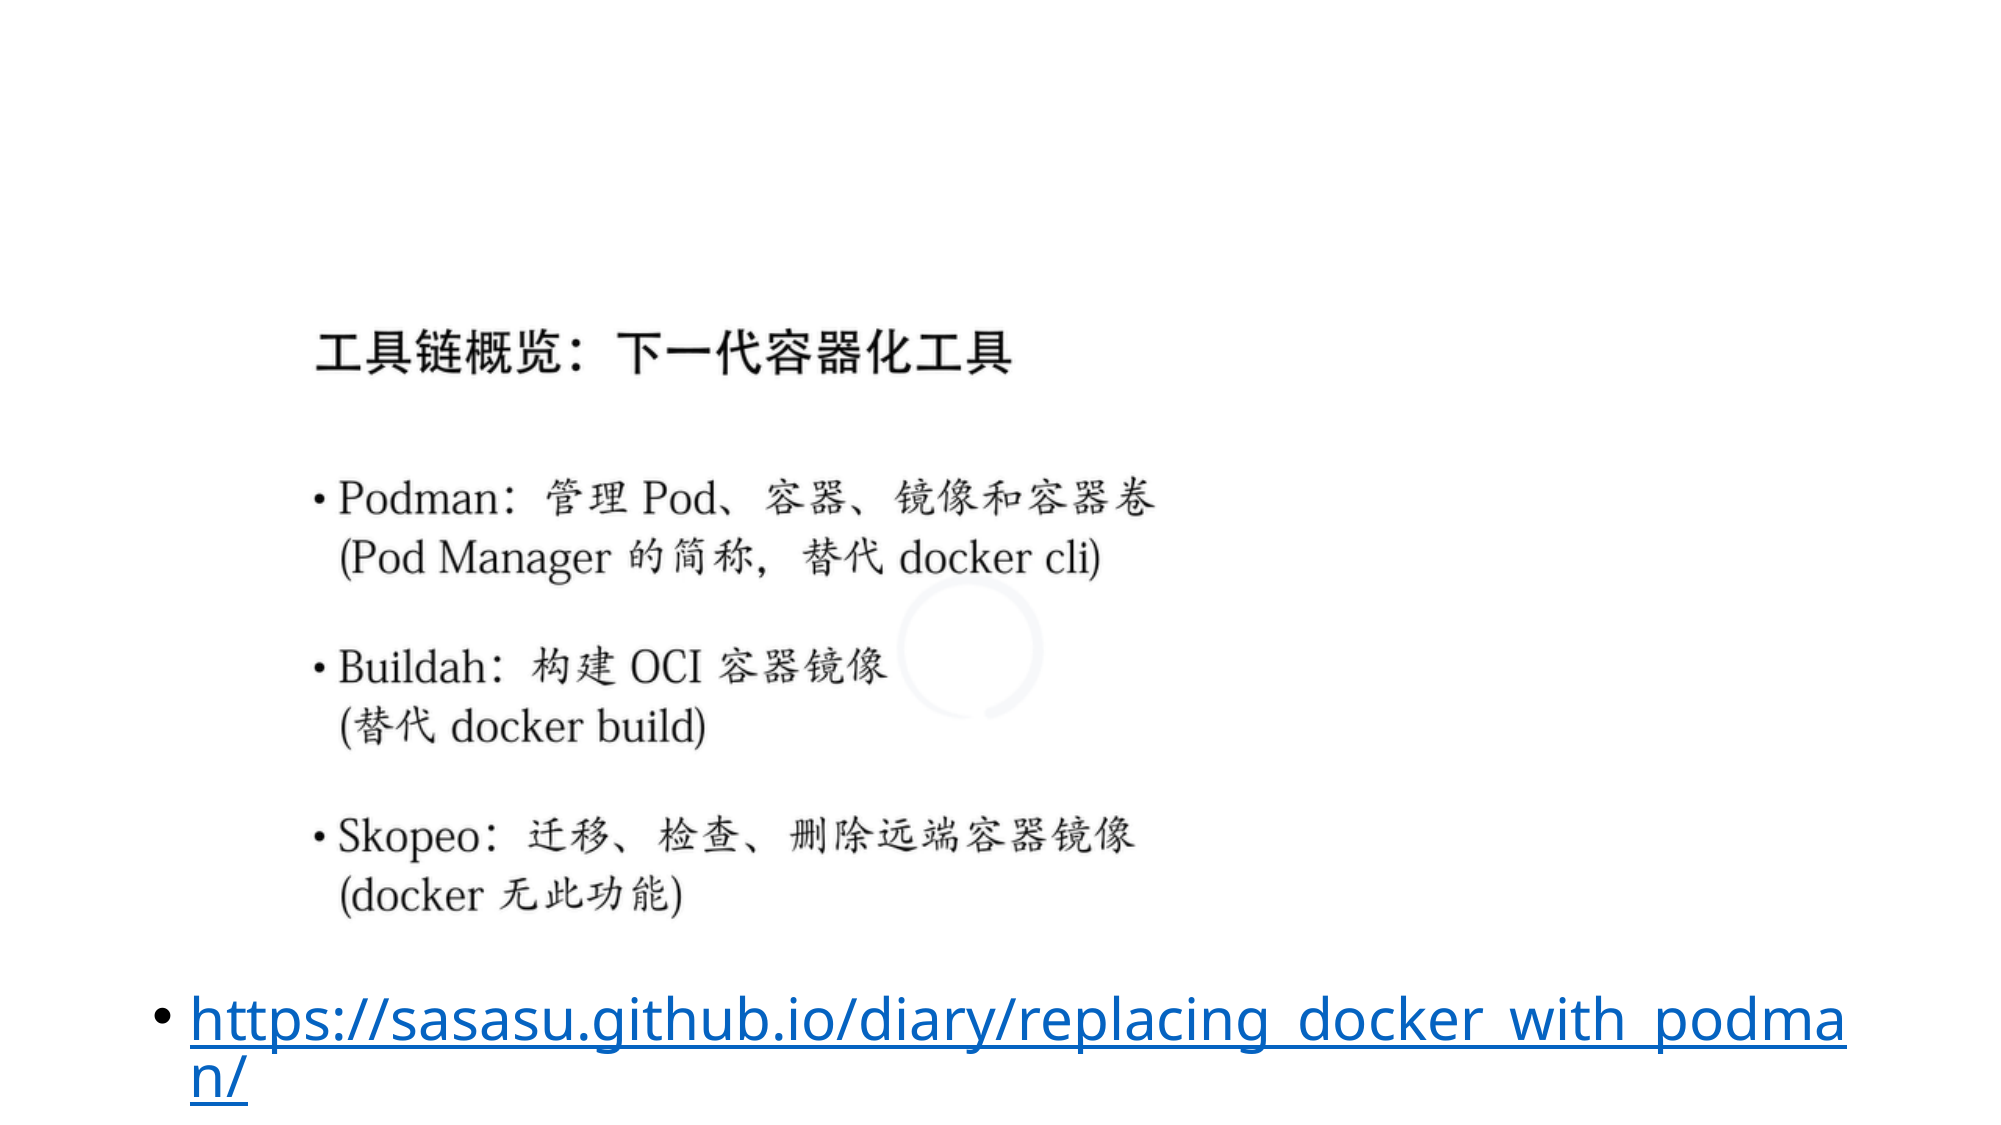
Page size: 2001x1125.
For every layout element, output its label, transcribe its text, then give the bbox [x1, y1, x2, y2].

list https://sasasu.github.io/diary/replacing_docker_with_podman/ [137, 299, 1863, 1087]
picture [273, 299, 1316, 944]
